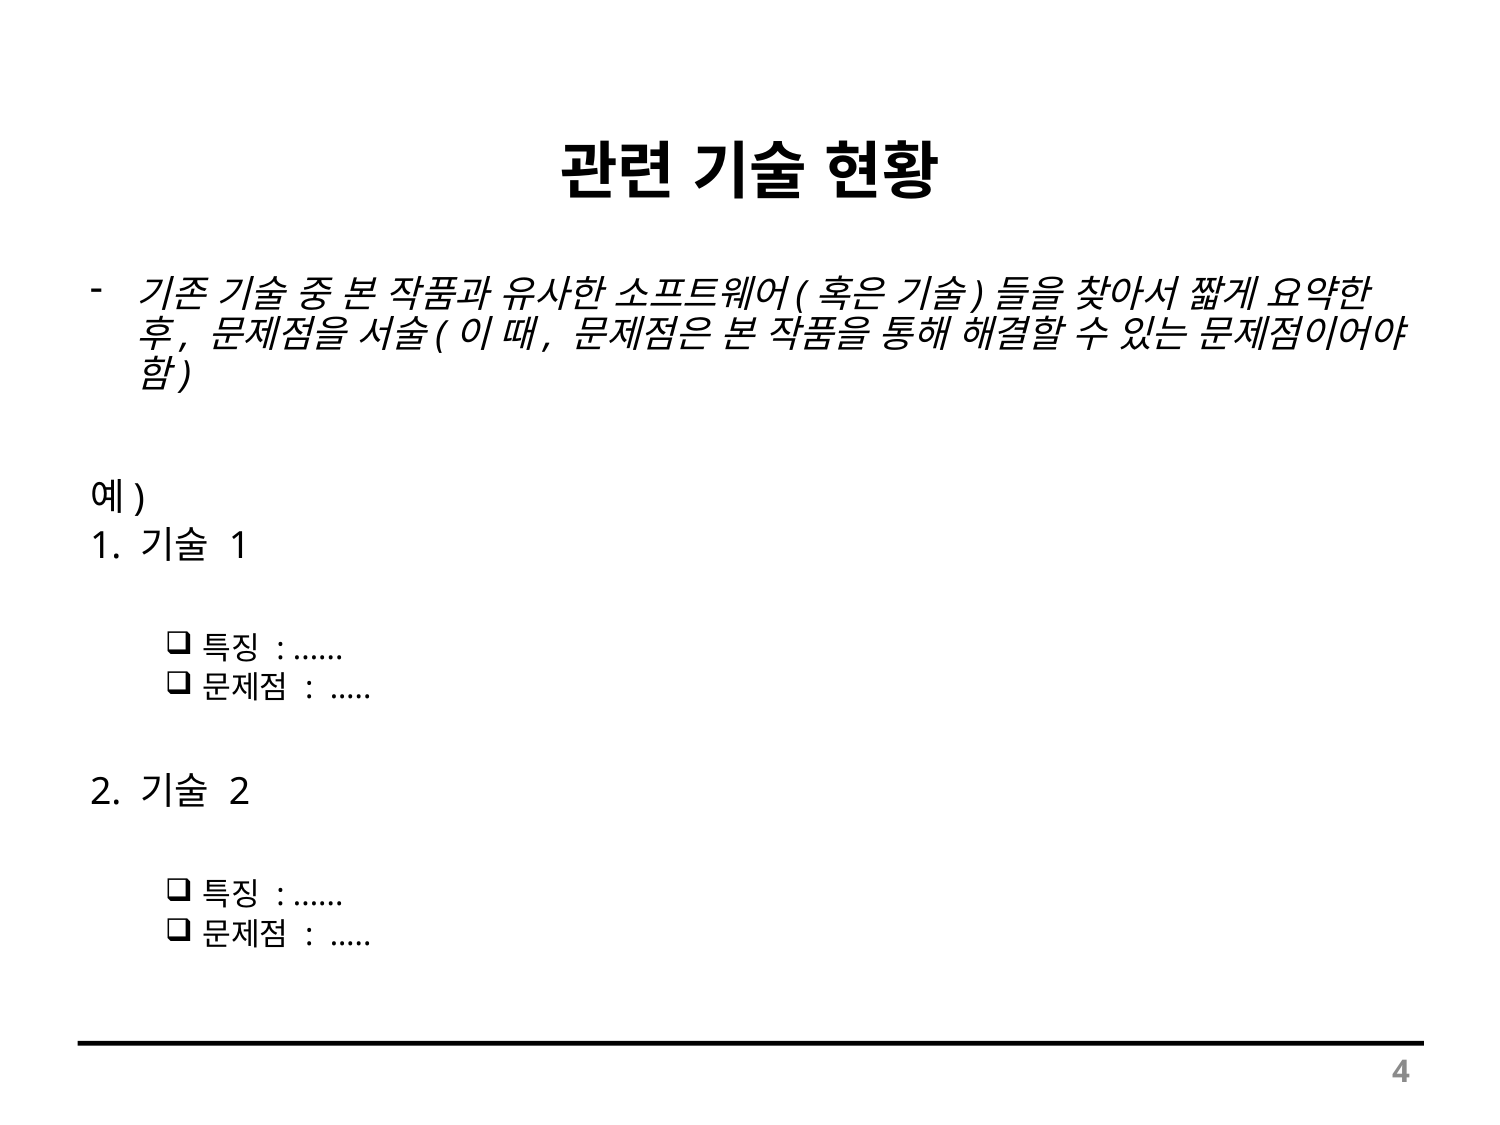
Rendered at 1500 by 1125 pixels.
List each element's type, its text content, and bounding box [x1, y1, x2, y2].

list 기존 기술 중 본 작품과 유사한 소프트웨어(혹은 기술)들을 찾아서 짧게 요약한 후, 문제점을 서술(이 때, 문제점은 본 작품을 통해 해결할 수 있는 문제점이어야 함) 예) 1. 기술 1 특징 : ...... 문제점 : ….. 2. 기술 2 특징 : ...... 문제점 : ….. [75, 267, 1425, 1079]
title 관련 기술 현황 [75, 105, 1425, 233]
slide_number 4 [1074, 1042, 1425, 1103]
